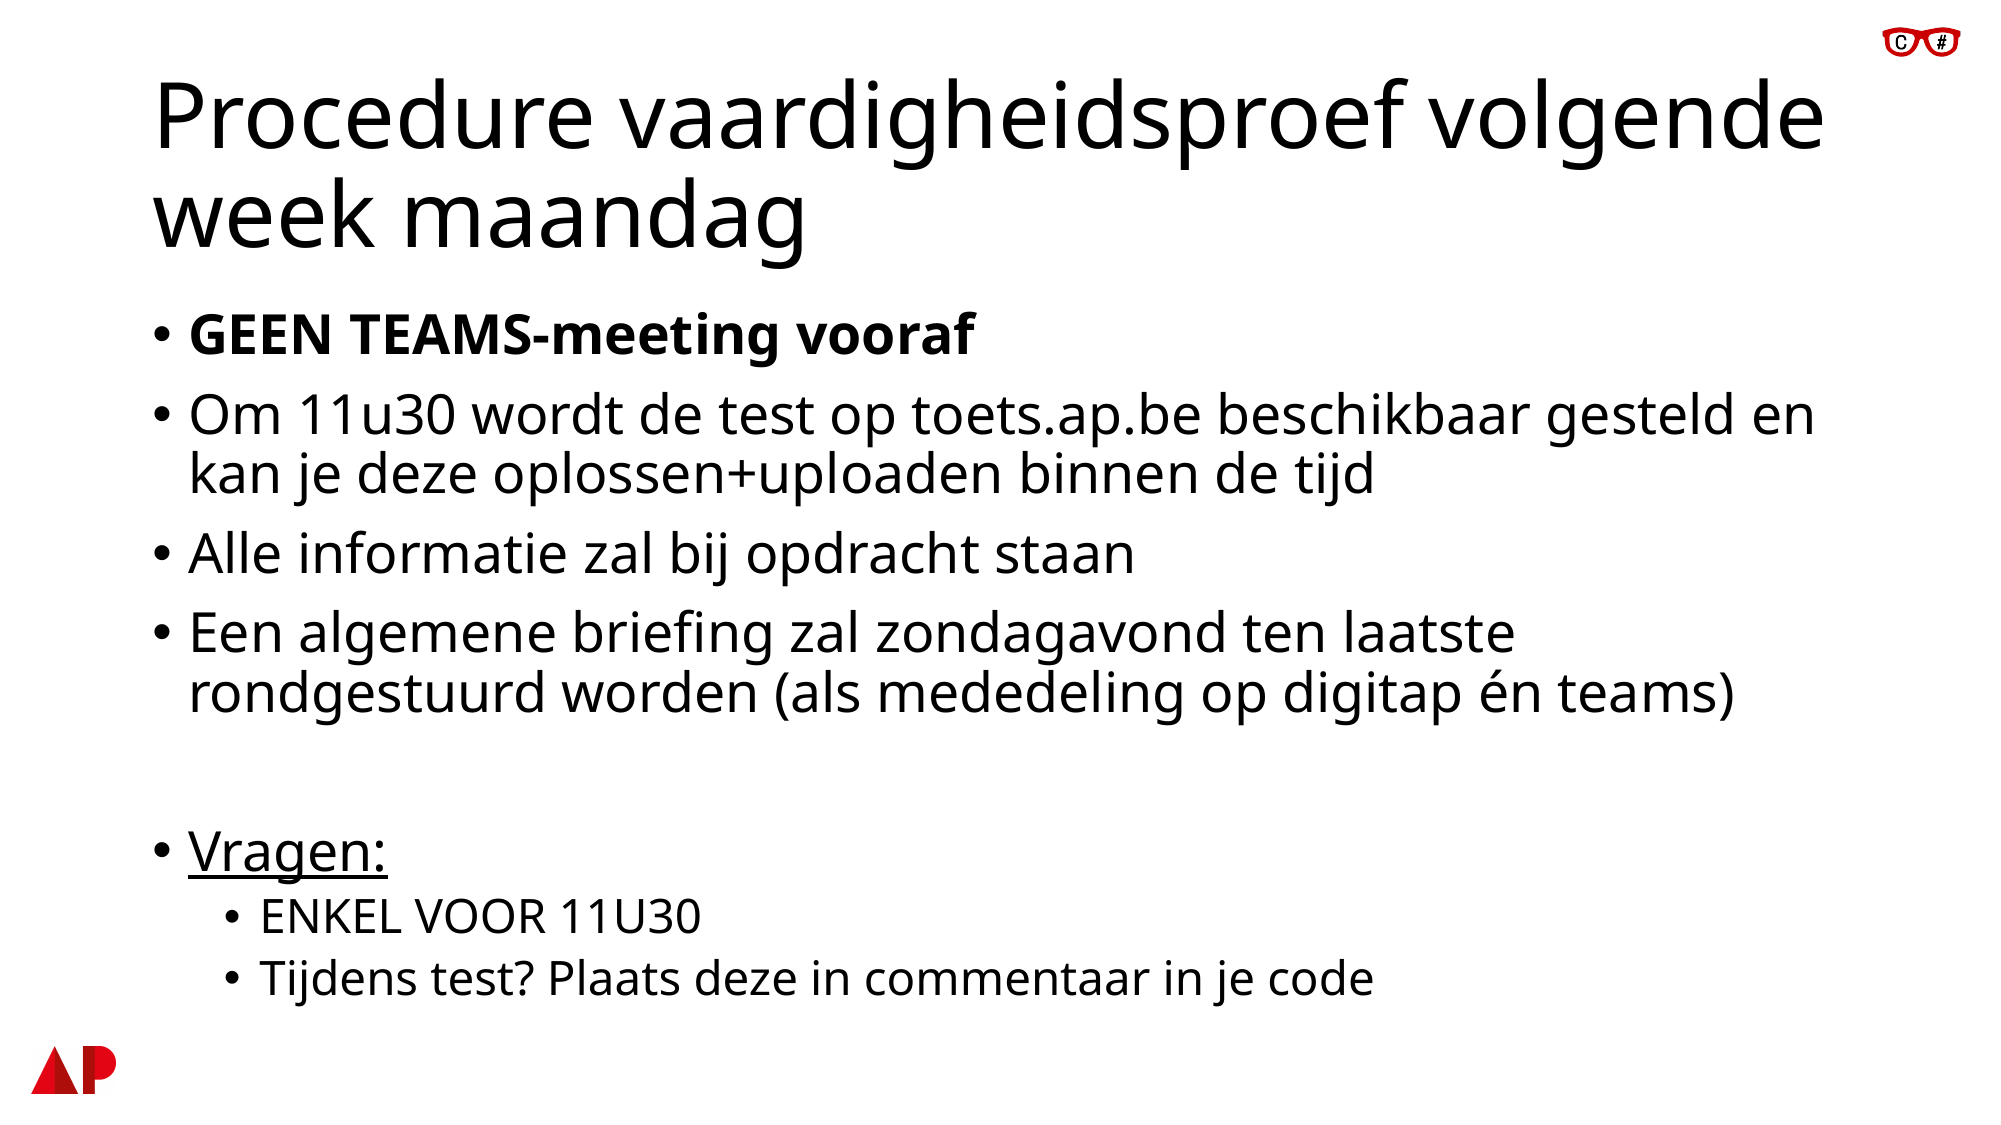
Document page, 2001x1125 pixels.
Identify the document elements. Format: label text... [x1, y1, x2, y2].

title Procedure vaardigheidsproef volgende week maandag [137, 59, 1863, 278]
picture [1879, 0, 1964, 85]
list GEEN TEAMS-meeting vooraf Om 11u30 wordt de test op toets.ap.be beschikbaar gesteld en kan je deze oplossen+uploaden binnen de tijd Alle informatie zal bij opdracht staan Een algemene briefing zal zondagavond ten laatste rondgestuurd worden (als mededeling op digitap én teams) Vragen: ENKEL VOOR 11U30 Tijdens test? Plaats deze in commentaar in je code [137, 299, 1863, 1014]
picture [31, 1046, 116, 1094]
